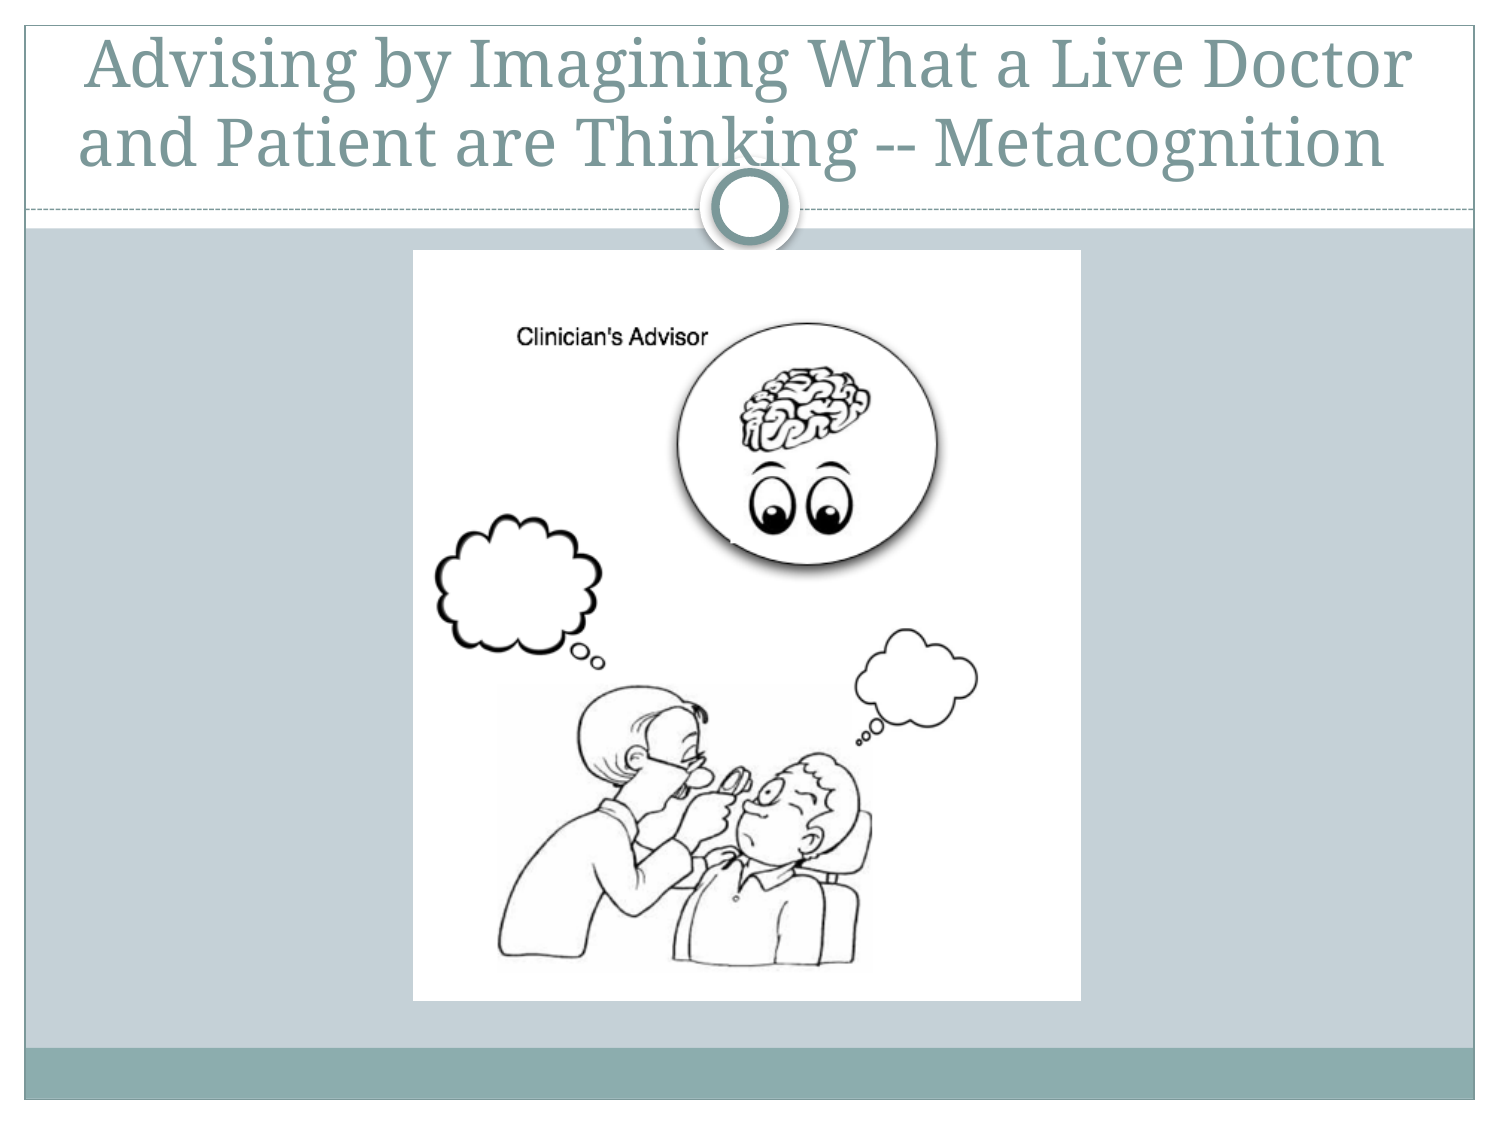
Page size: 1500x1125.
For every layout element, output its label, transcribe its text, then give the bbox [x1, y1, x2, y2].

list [49, 250, 1445, 1001]
title Advising by Imagining What a Live Doctor and Patient are Thinking -- Metacognition [49, 12, 1450, 188]
